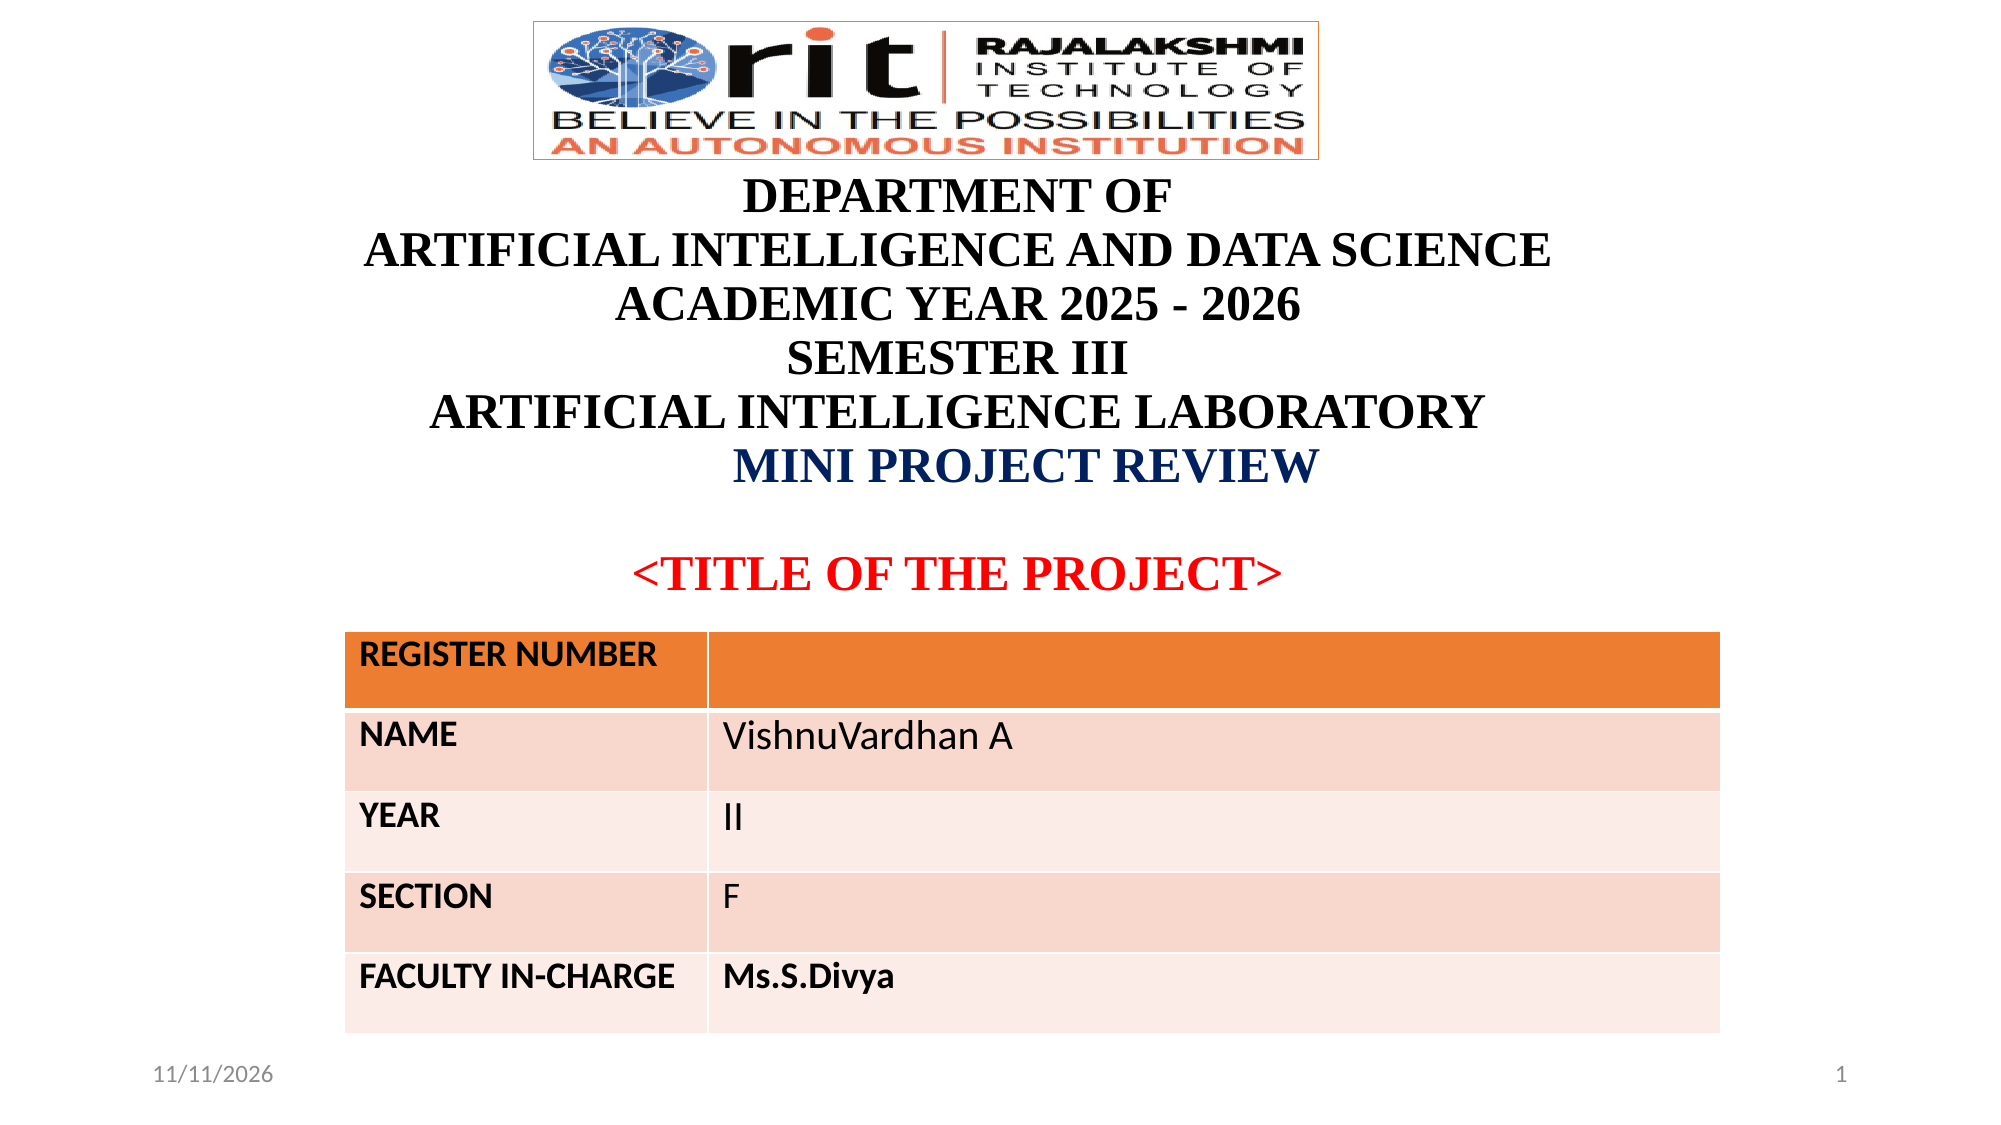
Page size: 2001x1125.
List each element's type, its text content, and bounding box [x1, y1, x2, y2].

table_cell YEAR [345, 792, 707, 871]
table_header REGISTER NUMBER [345, 632, 707, 708]
table_cell F [709, 873, 1720, 952]
slide_number 1 [1412, 1042, 1863, 1103]
table_cell FACULTY IN-CHARGE [345, 954, 707, 1033]
picture [534, 22, 1318, 160]
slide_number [137, 1042, 588, 1103]
table_cell VishnuVardhan A [709, 713, 1720, 791]
table_cell SECTION [345, 873, 707, 952]
title DEPARTMENT OF ARTIFICIAL INTELLIGENCE AND DATA SCIENCE ACADEMIC YEAR 2025 - 2026 SEMESTER III ARTIFICIAL INTELLIGENCE LABORATORY MINI PROJECT REVIEW <TITLE OF THE PROJECT> [71, 205, 1845, 609]
table_cell NAME [345, 713, 707, 791]
table_cell Ms.S.Divya [709, 954, 1720, 1033]
table_cell II [709, 792, 1720, 871]
table_header [709, 632, 1720, 708]
